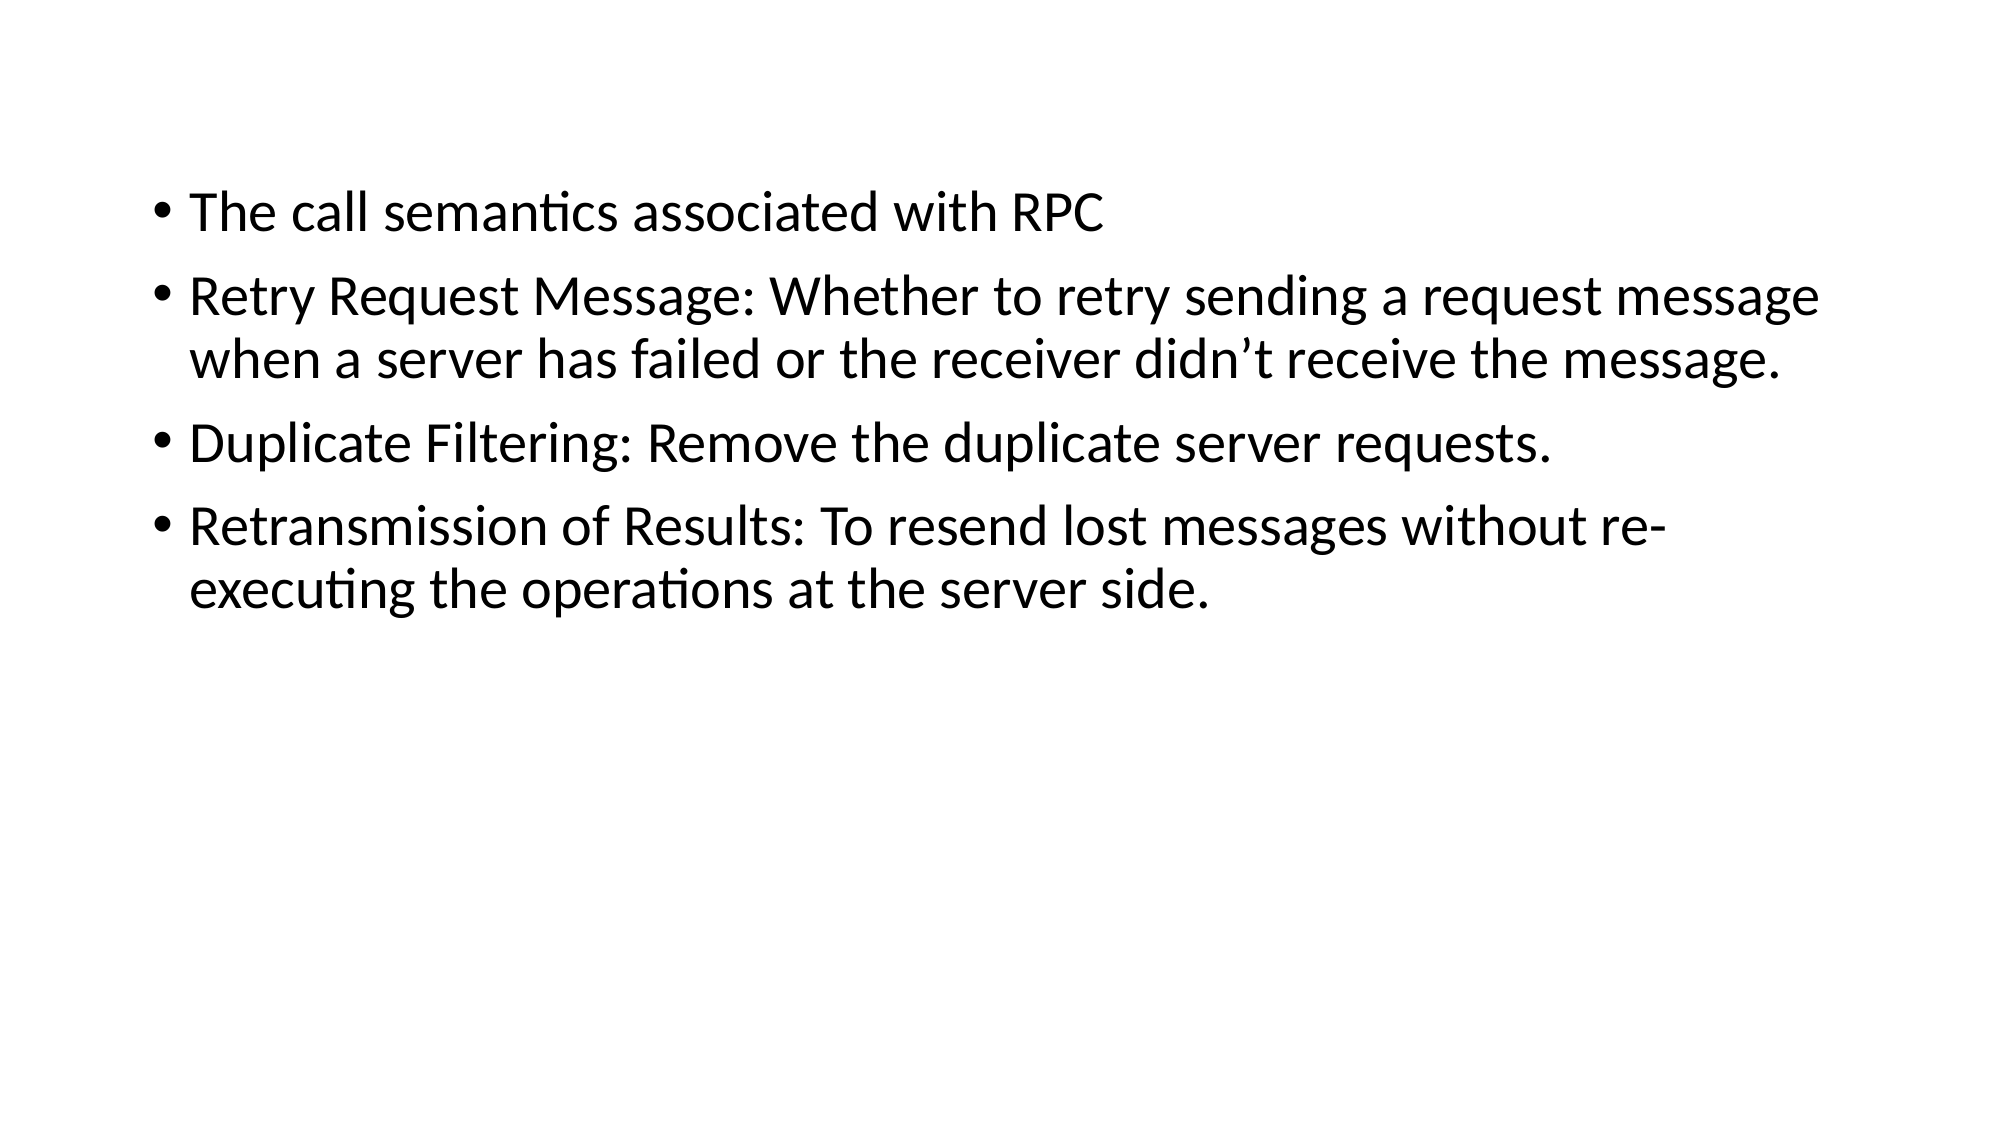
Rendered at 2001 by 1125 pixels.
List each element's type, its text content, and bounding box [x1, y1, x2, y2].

list The call semantics associated with RPC Retry Request Message: Whether to retry sending a request message when a server has failed or the receiver didn’t receive the message. Duplicate Filtering: Remove the duplicate server requests. Retransmission of Results: To resend lost messages without re-executing the operations at the server side. [137, 173, 1863, 1014]
